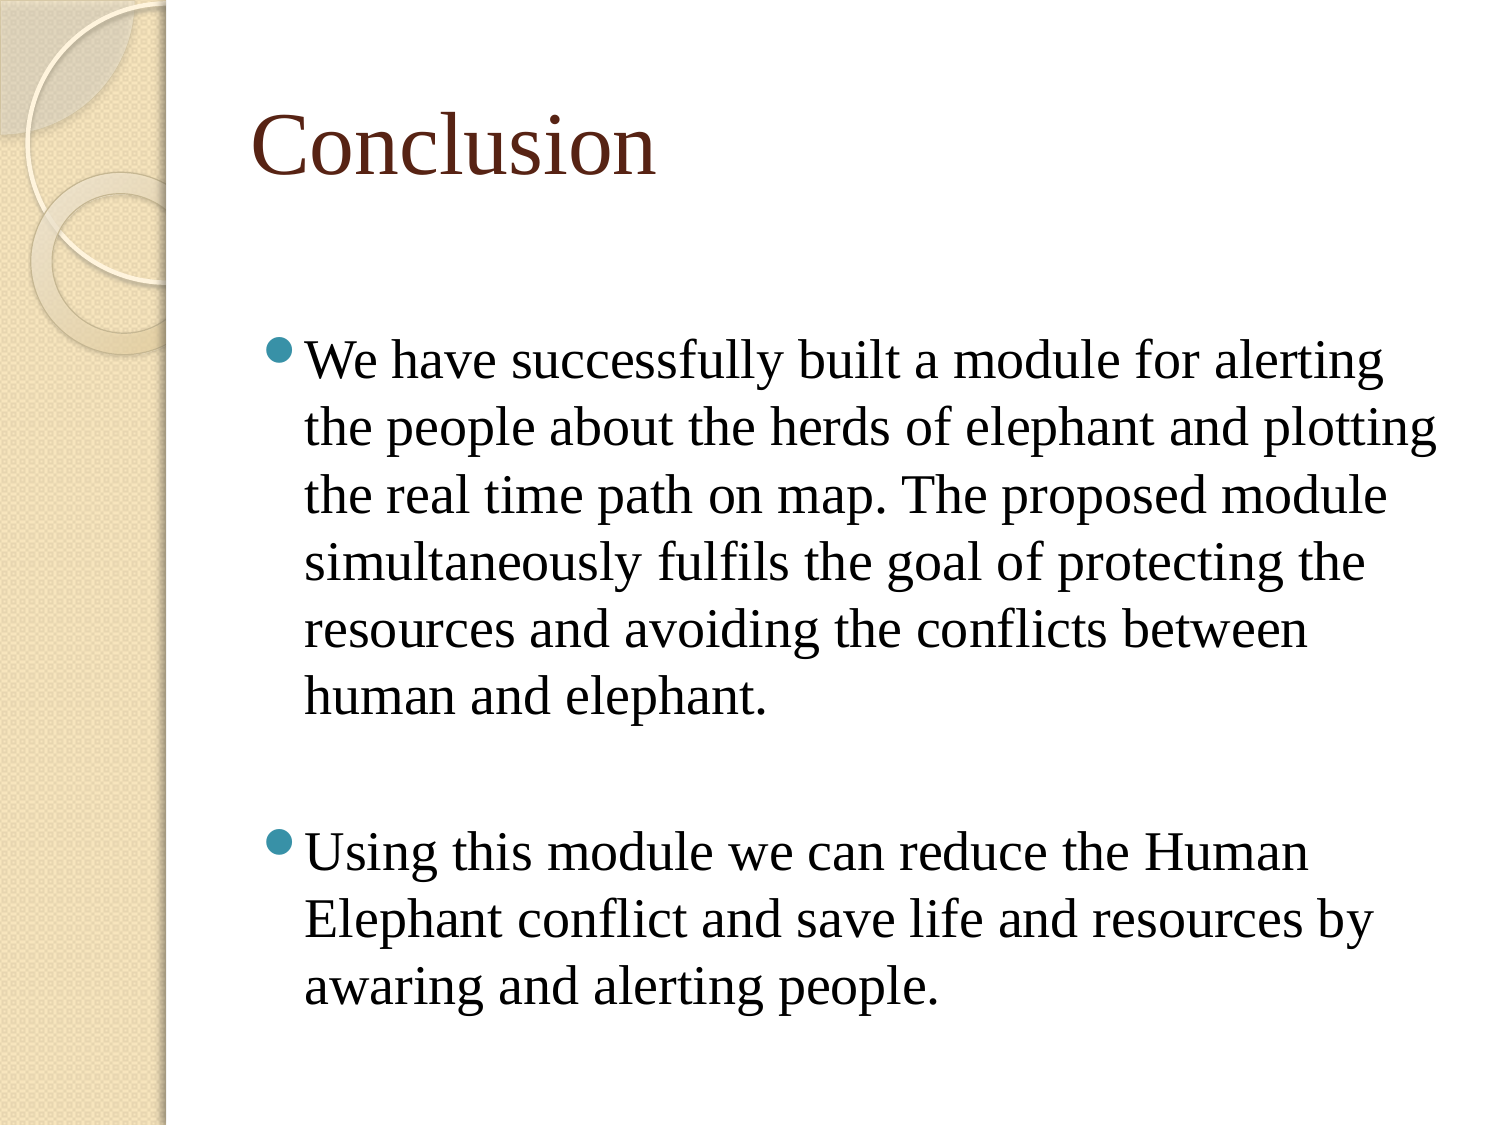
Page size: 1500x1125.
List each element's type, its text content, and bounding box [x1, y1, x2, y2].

list We have successfully built a module for alerting the people about the herds of elephant and plotting the real time path on map. The proposed module simultaneously fulfils the goal of protecting the resources and avoiding the conflicts between human and elephant. Using this module we can reduce the Human Elephant conflict and save life and resources by awaring and alerting people. [235, 237, 1466, 1025]
title Conclusion [235, 45, 1466, 233]
